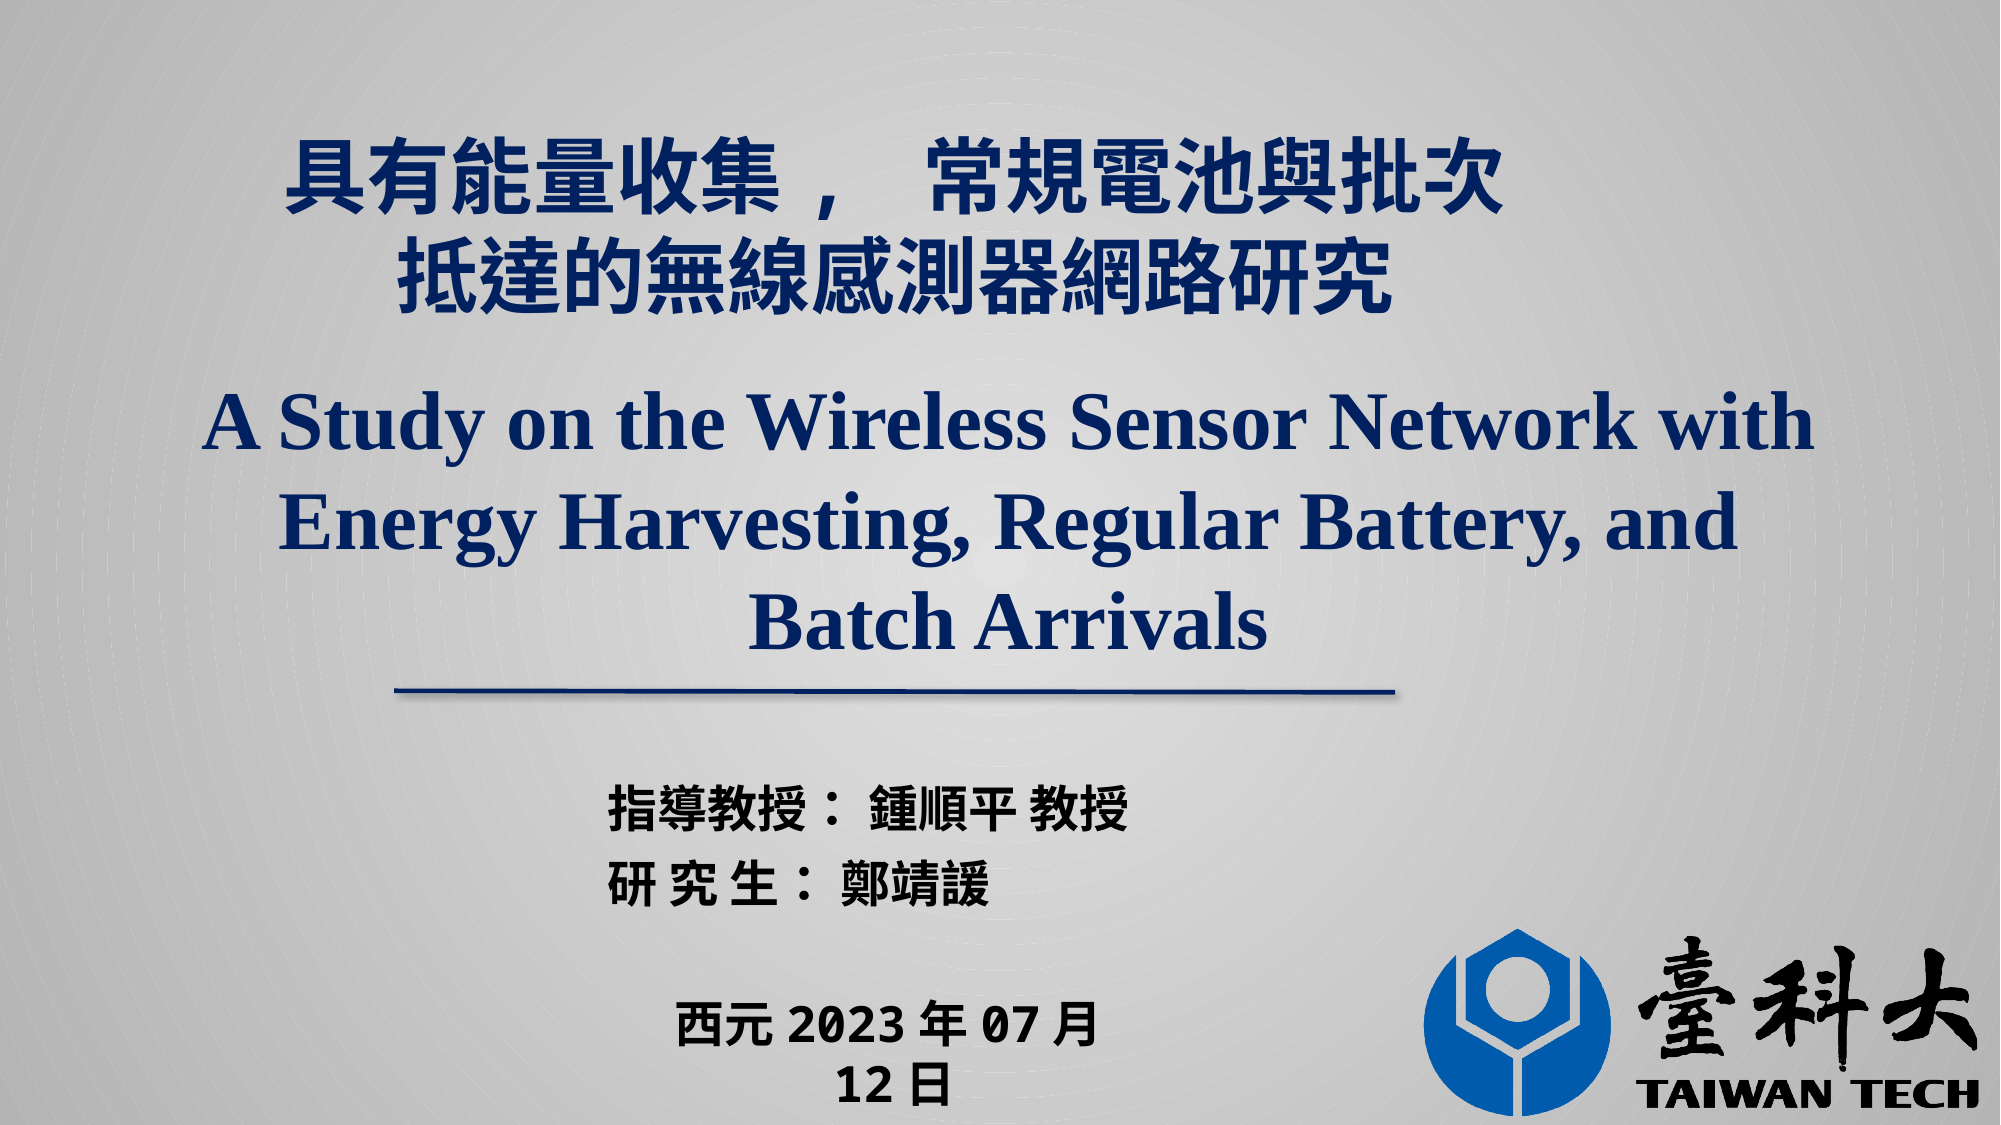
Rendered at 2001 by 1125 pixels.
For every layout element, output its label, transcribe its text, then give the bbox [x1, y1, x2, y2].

text_box A Study on the Wireless Sensor Network with Energy Harvesting, Regular Battery, and Batch Arrivals [159, 358, 1859, 674]
text_box 西元2023年07月12日 [648, 985, 1141, 1121]
text_box 具有能量收集, 常規電池與批次抵達的無線感測器網路研究 [255, 117, 1535, 332]
picture [1405, 917, 1995, 1121]
subtitle 指導教授： 鍾順平 教授 研 究 生： 鄭靖諼 [592, 776, 1198, 939]
